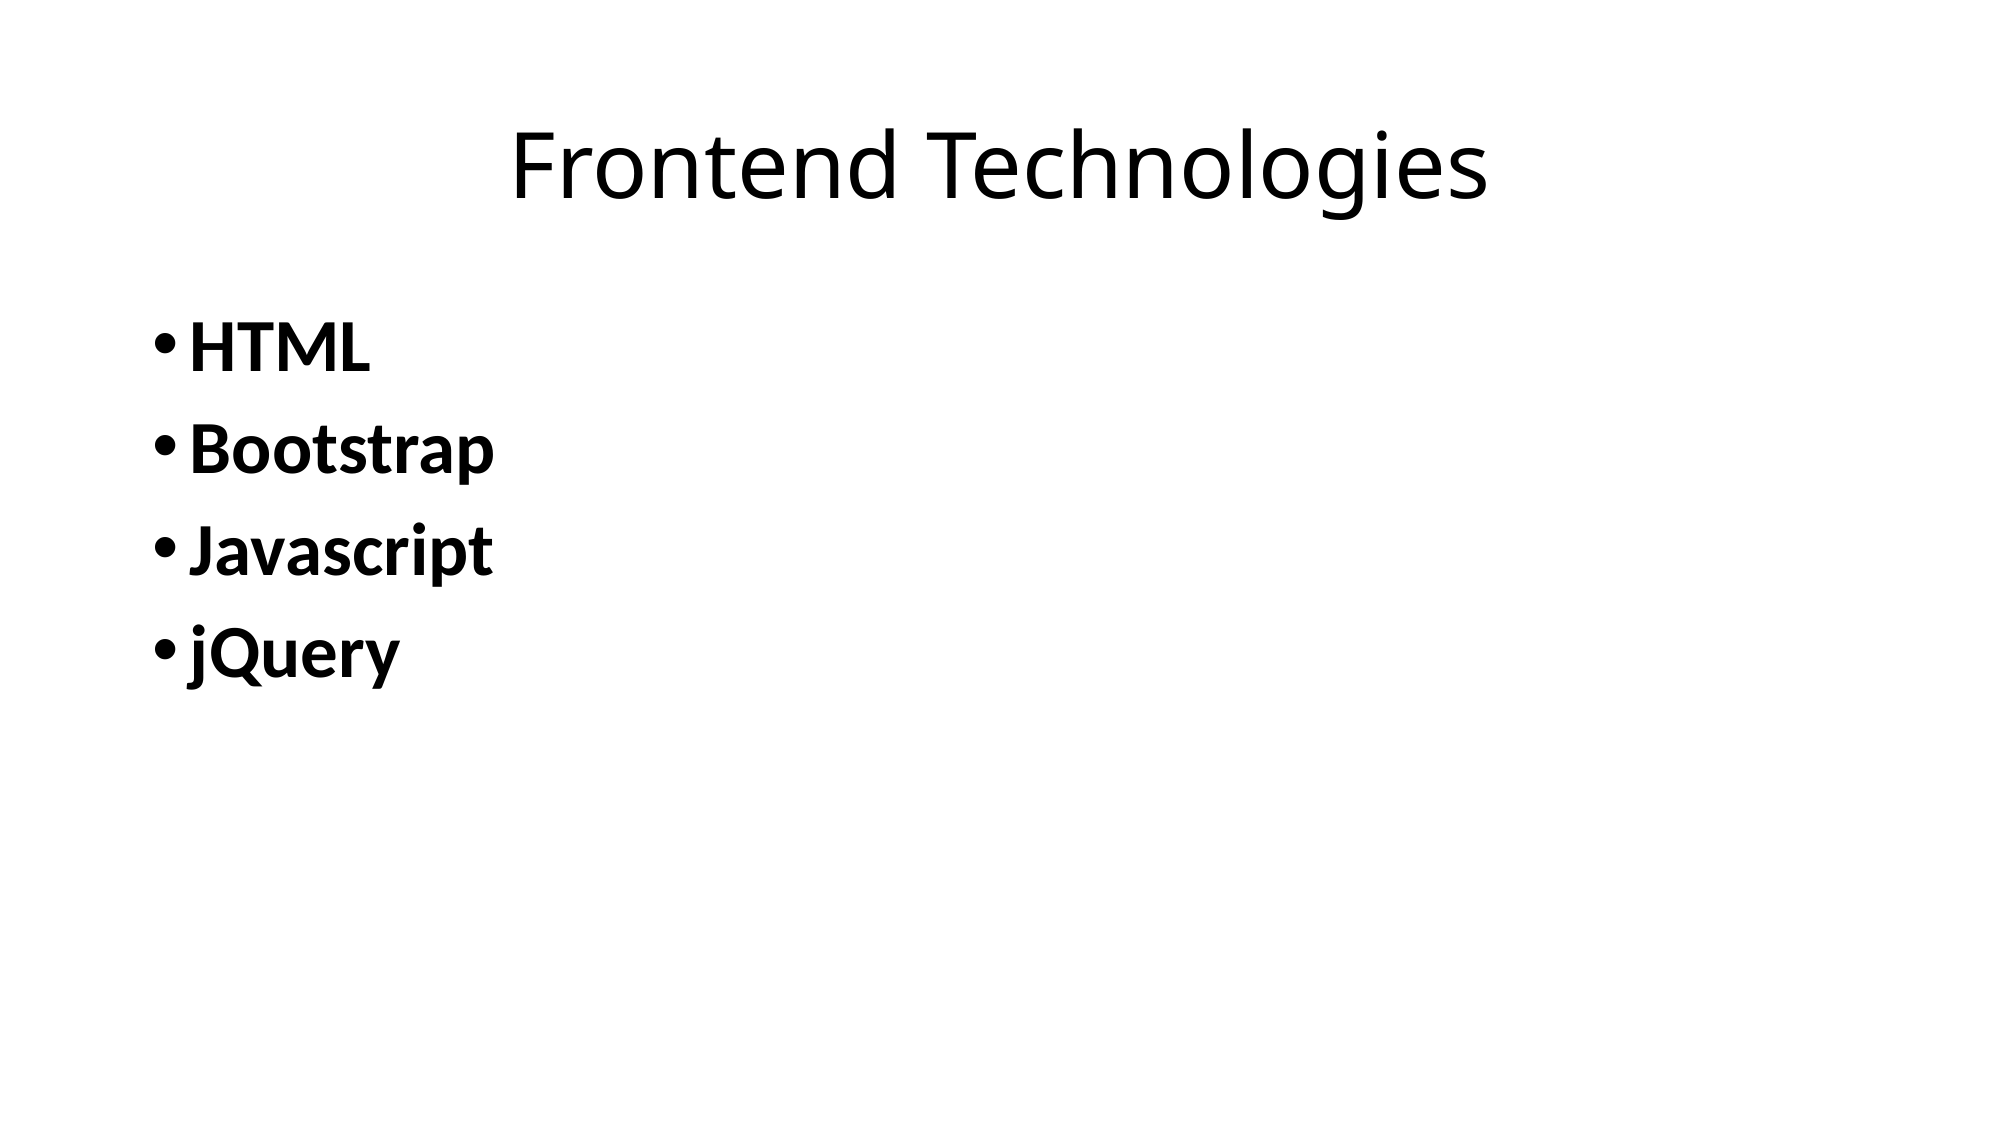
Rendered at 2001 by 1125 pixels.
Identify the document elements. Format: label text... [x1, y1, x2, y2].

title Frontend Technologies [137, 59, 1863, 278]
list HTML Bootstrap Javascript jQuery [137, 299, 1863, 1014]
